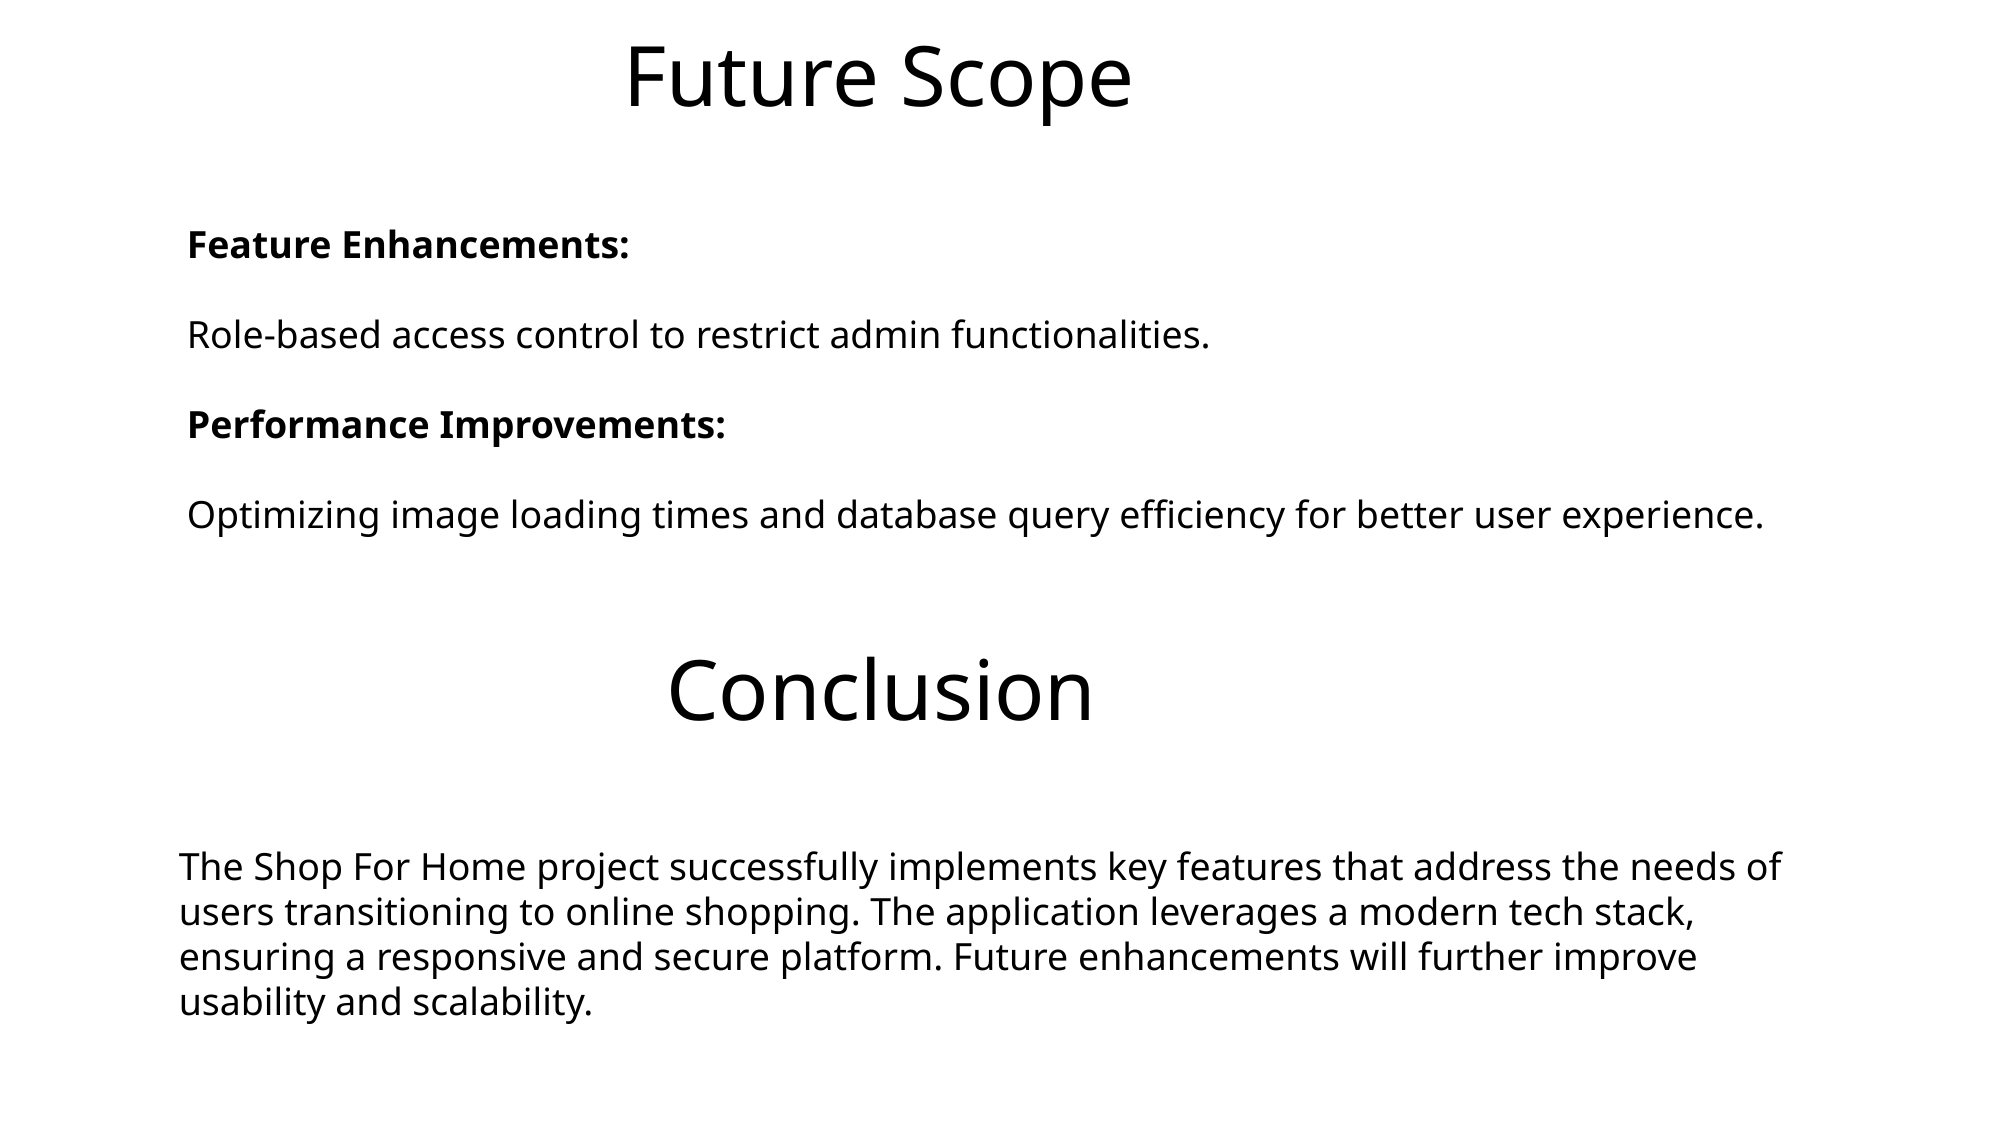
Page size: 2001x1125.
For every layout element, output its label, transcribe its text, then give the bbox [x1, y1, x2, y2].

text_box Feature Enhancements: Role-based access control to restrict admin functionalities. Performance Improvements: Optimizing image loading times and database query efficiency for better user experience. [172, 213, 1828, 544]
text_box Future Scope [608, 15, 1951, 131]
text_box Conclusion [651, 629, 1994, 744]
text_box The Shop For Home project successfully implements key features that address the needs of users transitioning to online shopping. The application leverages a modern tech stack, ensuring a responsive and secure platform. Future enhancements will further improve usability and scalability. [164, 835, 1820, 1031]
